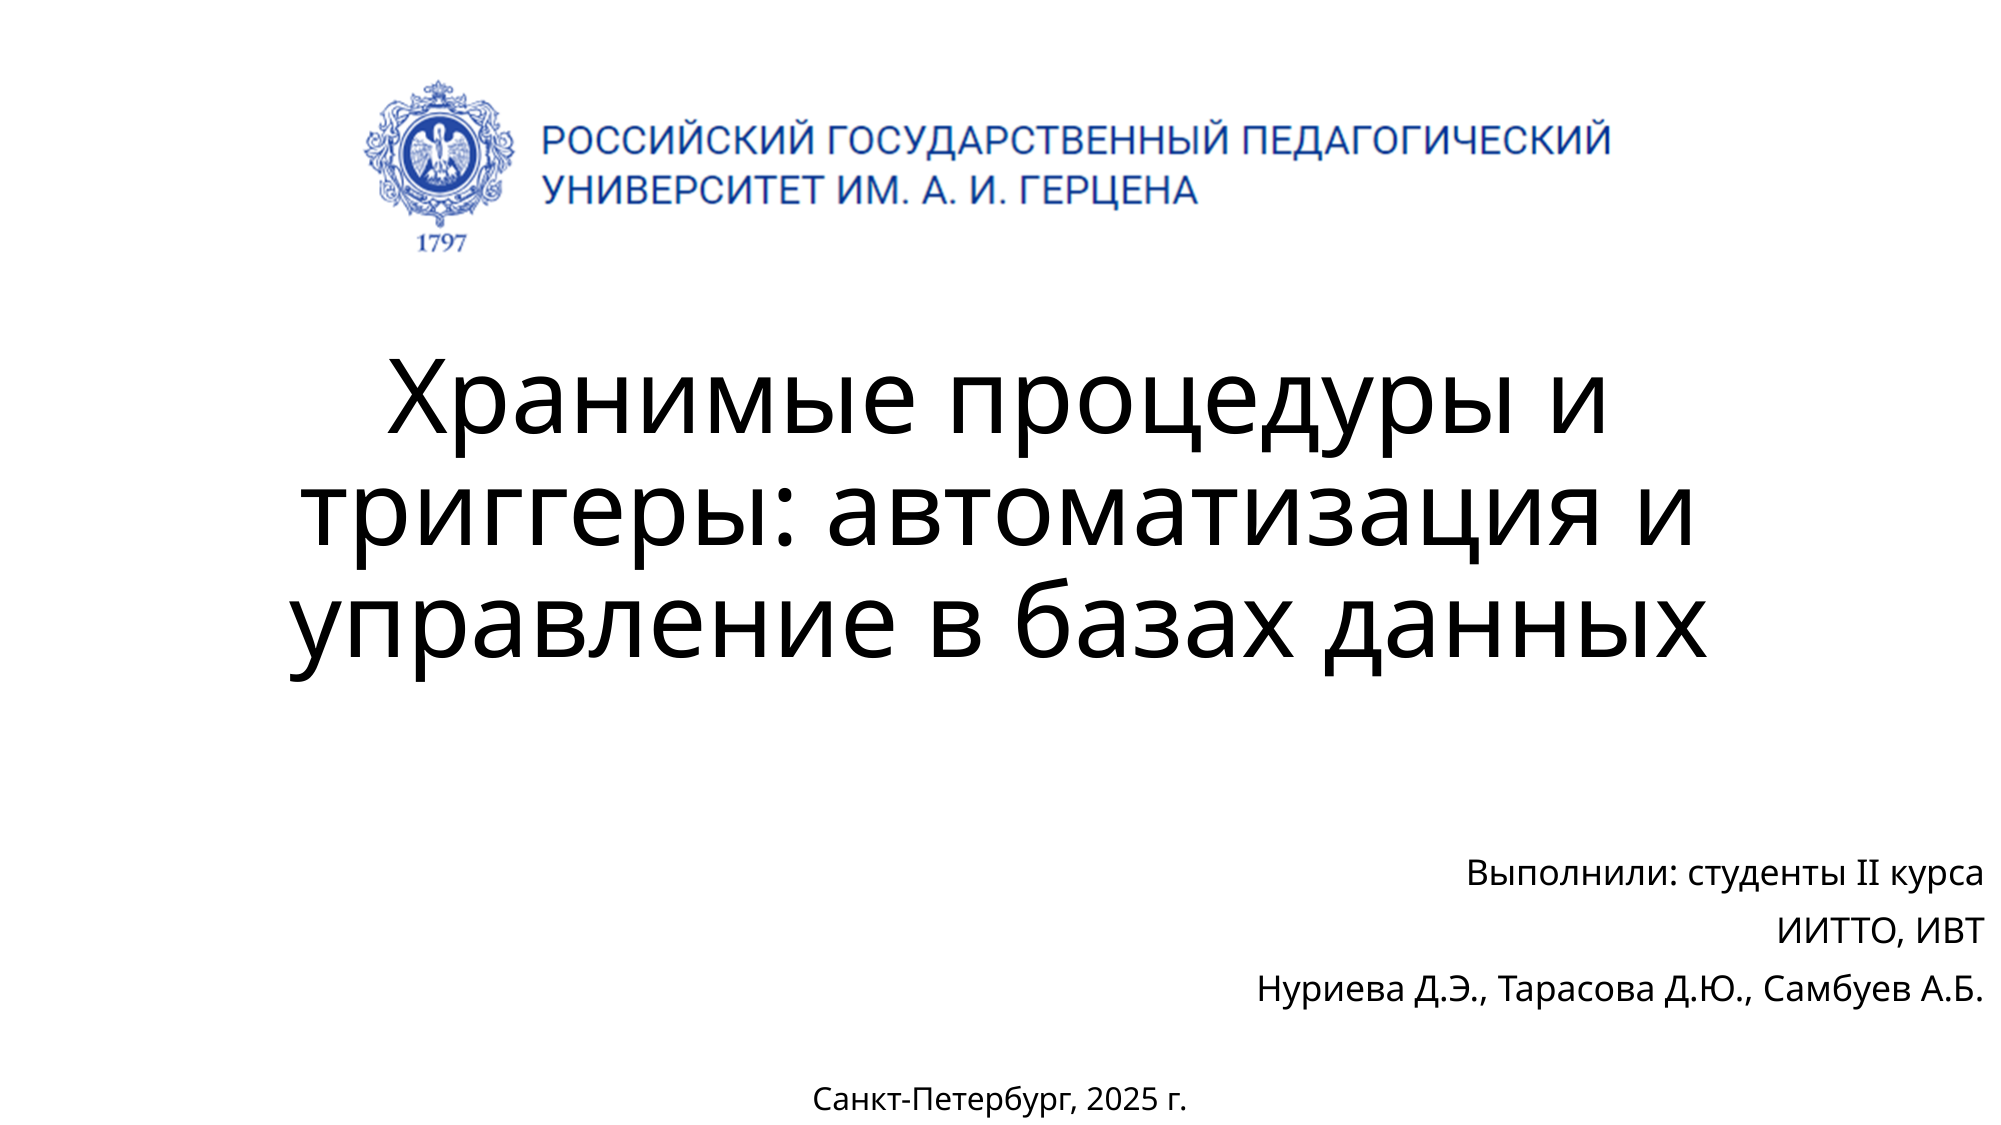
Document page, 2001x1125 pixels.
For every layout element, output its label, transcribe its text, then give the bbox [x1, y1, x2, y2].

title Хранимые процедуры и триггеры: автоматизация и управление в базах данных [249, 328, 1750, 688]
picture [339, 53, 1661, 286]
subtitle Выполнили: студенты II курса ИИТТО, ИВТ Нуриева Д.Э., Тарасова Д.Ю., Самбуев А.Б. Санкт-Петербург, 2025 г. [0, 847, 2000, 1125]
